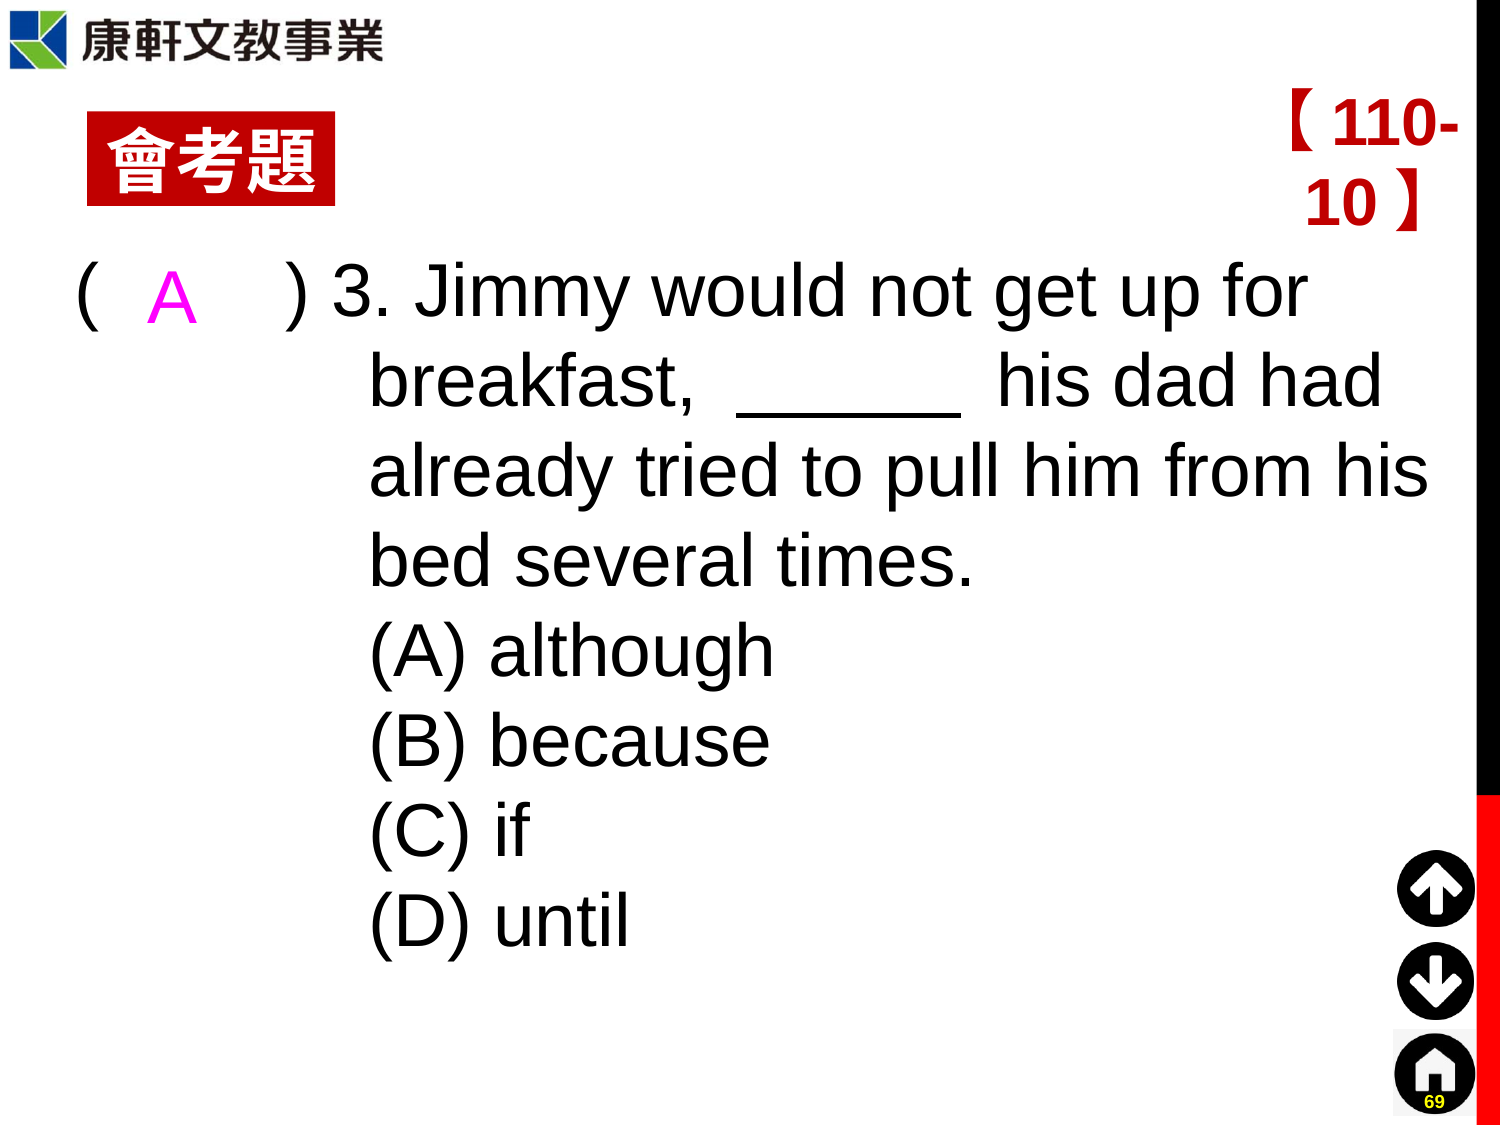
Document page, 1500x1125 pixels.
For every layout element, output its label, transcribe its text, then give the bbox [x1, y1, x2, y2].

picture [1393, 1029, 1476, 1116]
picture [8, 9, 387, 70]
text_box A [101, 255, 243, 346]
text_box ( ) 3. Jimmy would not get up for breakfast, his dad had already tried to pull him from his bed several times. (A) although (B) because (C) if (D) until [59, 234, 1452, 970]
text_box 【110-10】 [1082, 109, 1478, 208]
text_box 會考題 [85, 109, 337, 208]
picture [1397, 850, 1475, 928]
picture [1396, 942, 1475, 1020]
